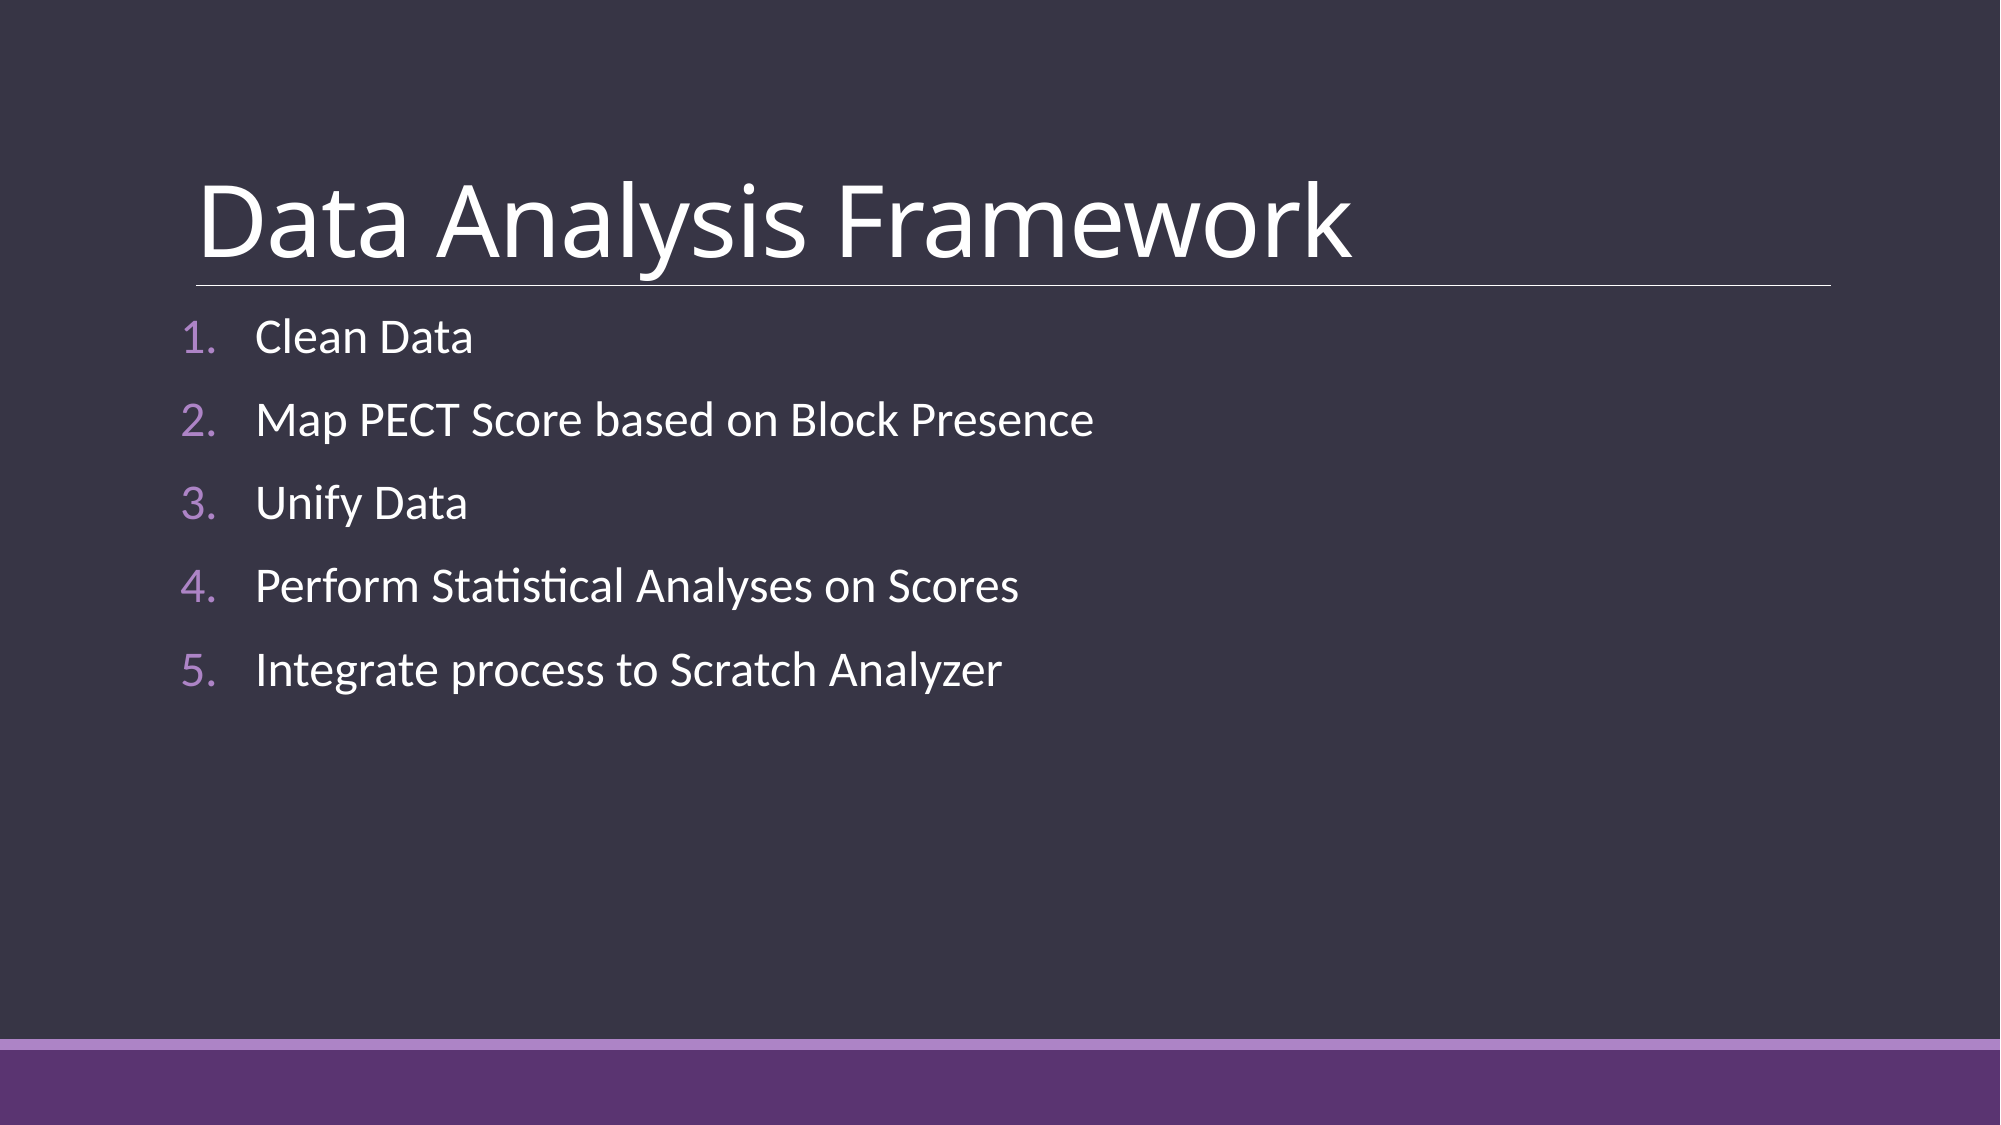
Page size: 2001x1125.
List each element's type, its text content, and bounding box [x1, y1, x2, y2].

title Data Analysis Framework [180, 47, 1830, 285]
list Clean Data Map PECT Score based on Block Presence Unify Data Perform Statistical Analyses on Scores Integrate process to Scratch Analyzer [180, 302, 1830, 963]
